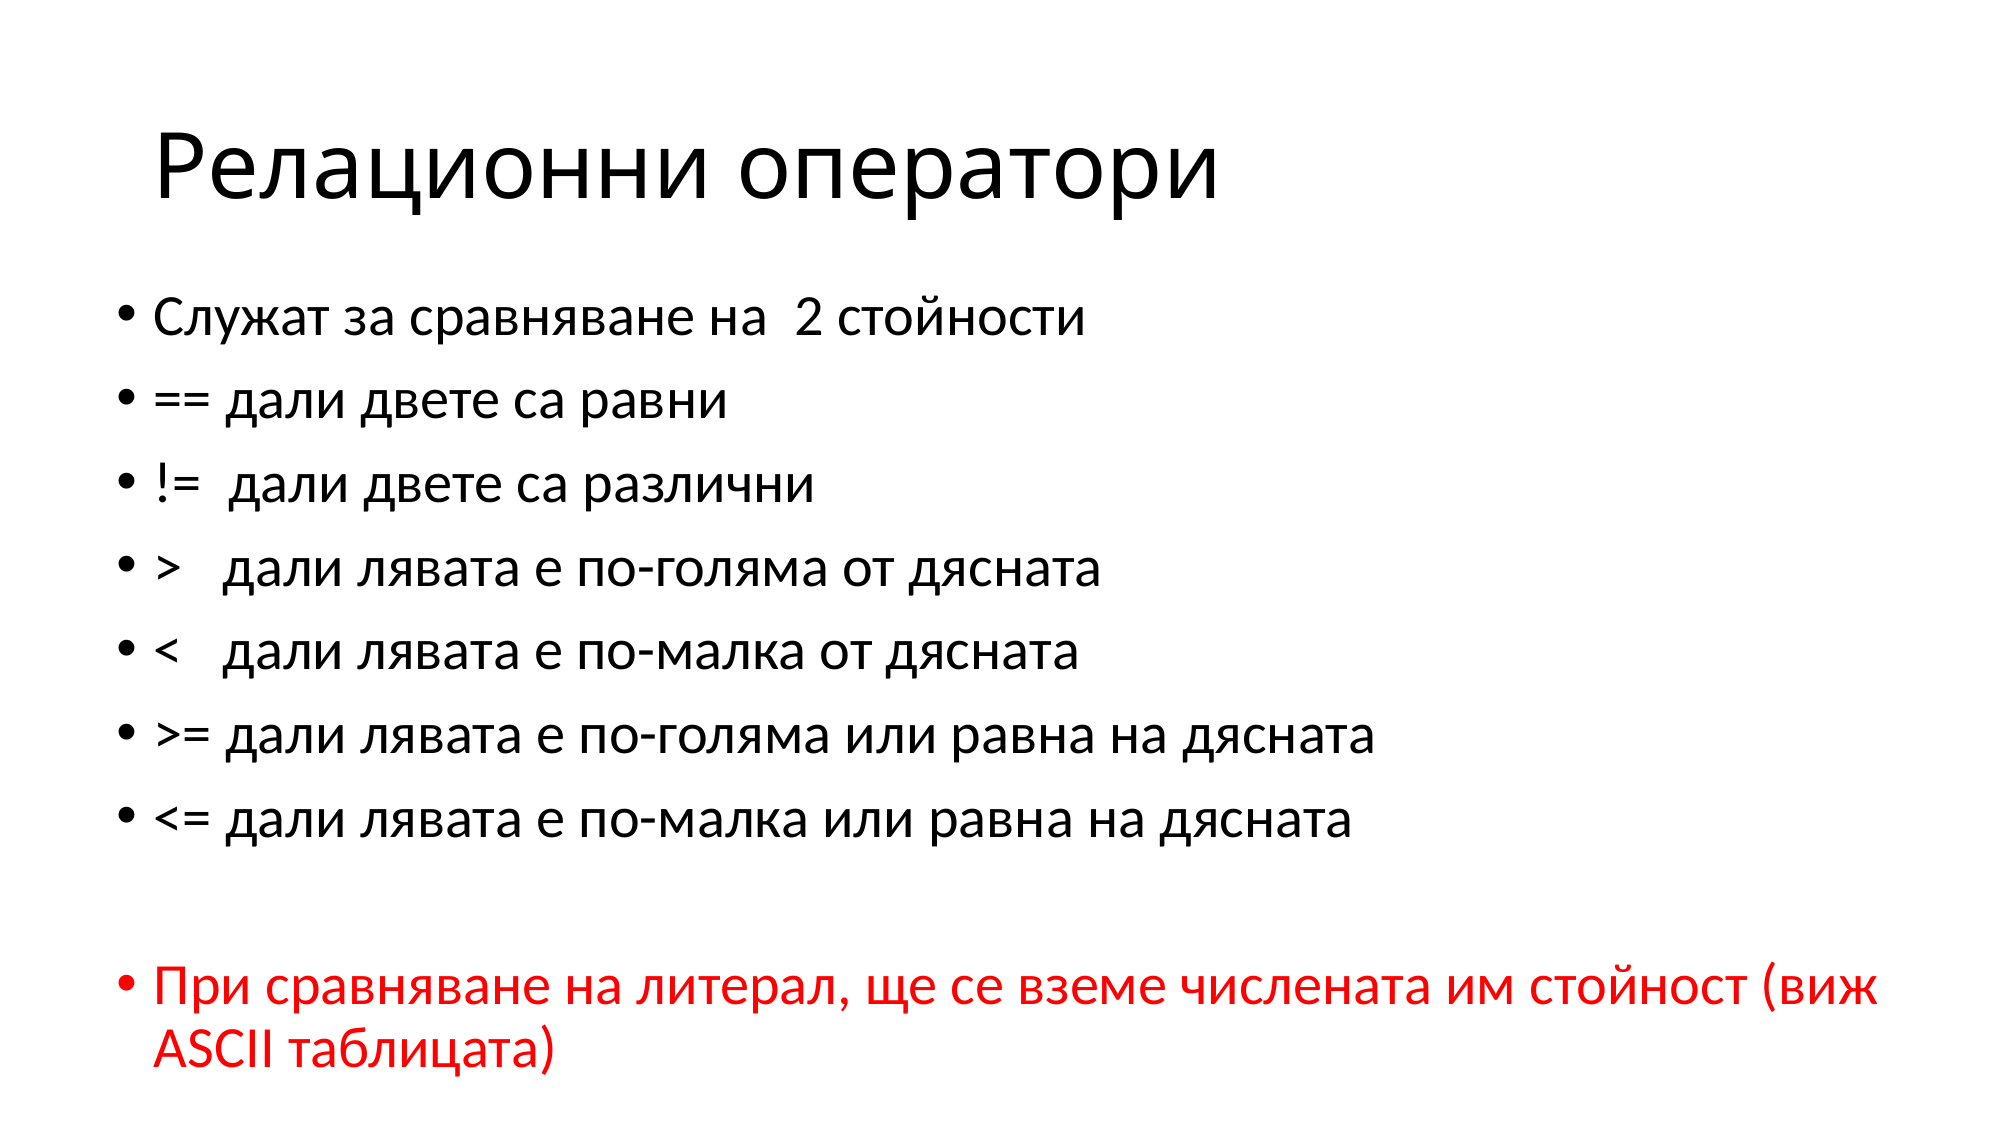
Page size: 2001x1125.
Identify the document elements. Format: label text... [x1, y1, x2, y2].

title Релационни оператори [137, 59, 1863, 277]
list Служат за сравняване на 2 стойности == дали двете са равни != дали двете са различни > дали лявата е по-голяма от дясната < дали лявата е по-малка от дясната >= дали лявата е по-голяма или равна на дясната <= дали лявата е по-малка или равна на дясната При сравняване на литерал, ще се вземе числената им стойност (виж ASCII таблицатa) [101, 277, 1939, 1106]
